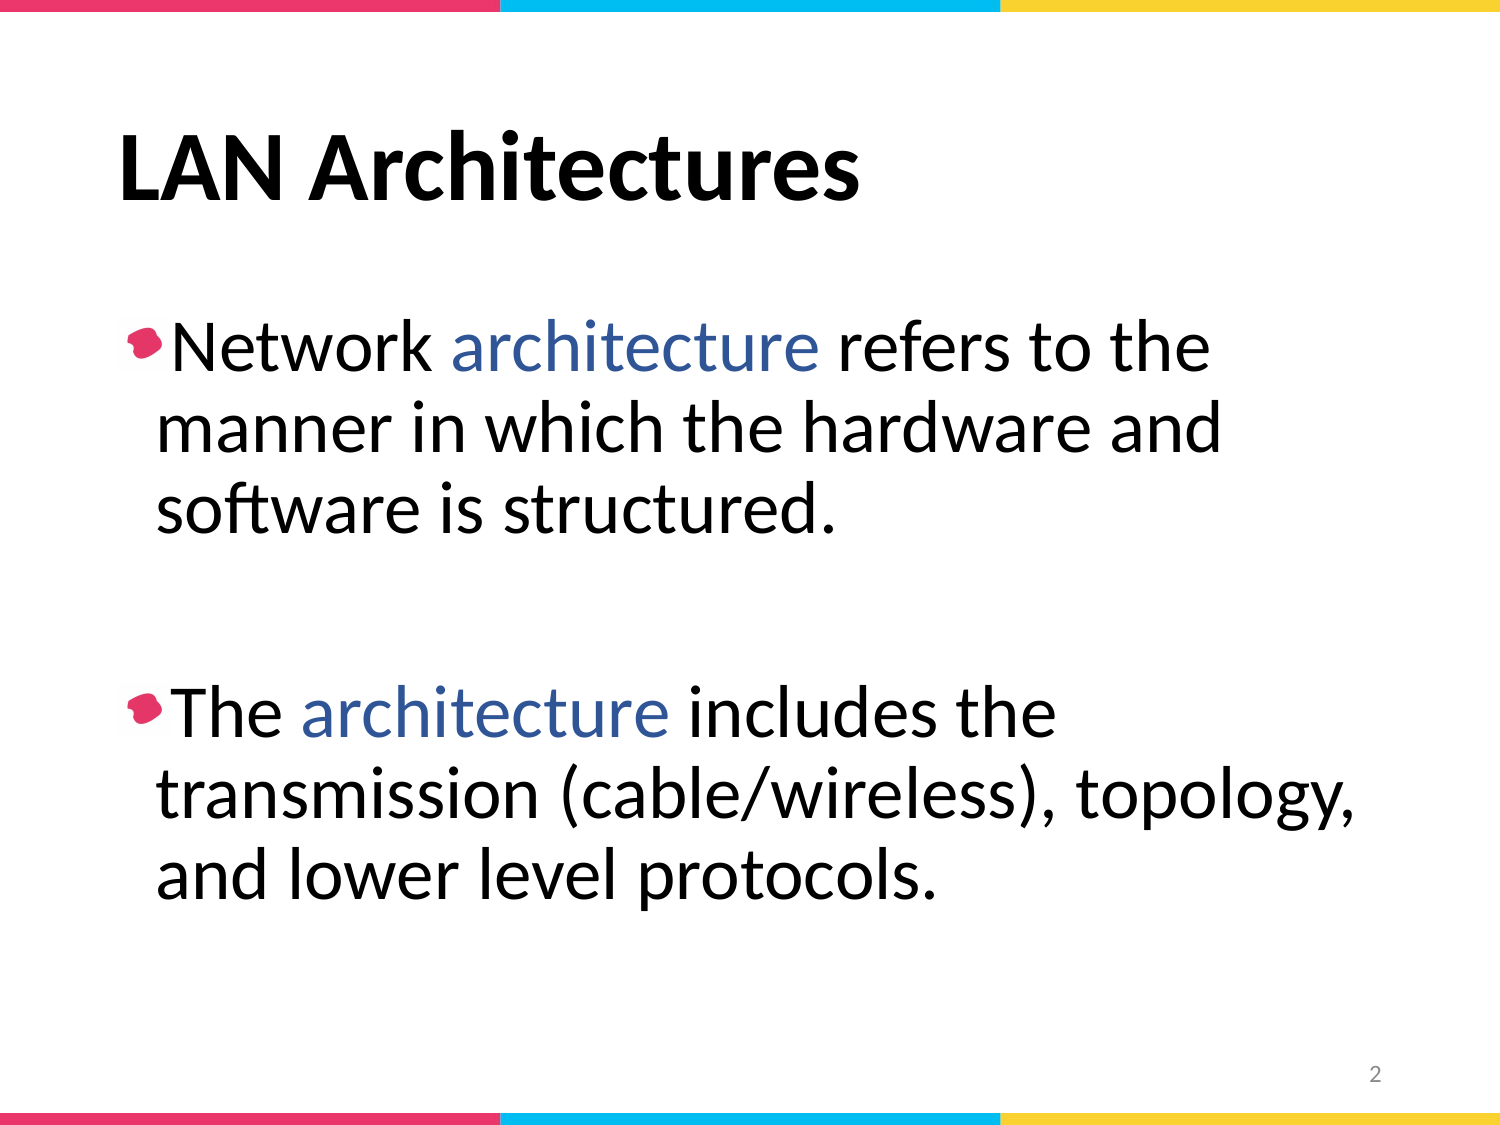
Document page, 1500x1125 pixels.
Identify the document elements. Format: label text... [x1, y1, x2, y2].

picture [0, 1113, 501, 1125]
picture [0, 0, 501, 12]
picture [118, 316, 171, 370]
picture [1000, 0, 1500, 12]
picture [1000, 1113, 1500, 1125]
picture [118, 682, 171, 735]
list Network architecture refers to the manner in which the hardware and software is structured. The architecture includes the transmission (cable/wireless), topology, and lower level protocols. [103, 299, 1397, 1014]
slide_number 2 [1059, 1042, 1397, 1103]
title LAN Architectures [103, 59, 1397, 278]
